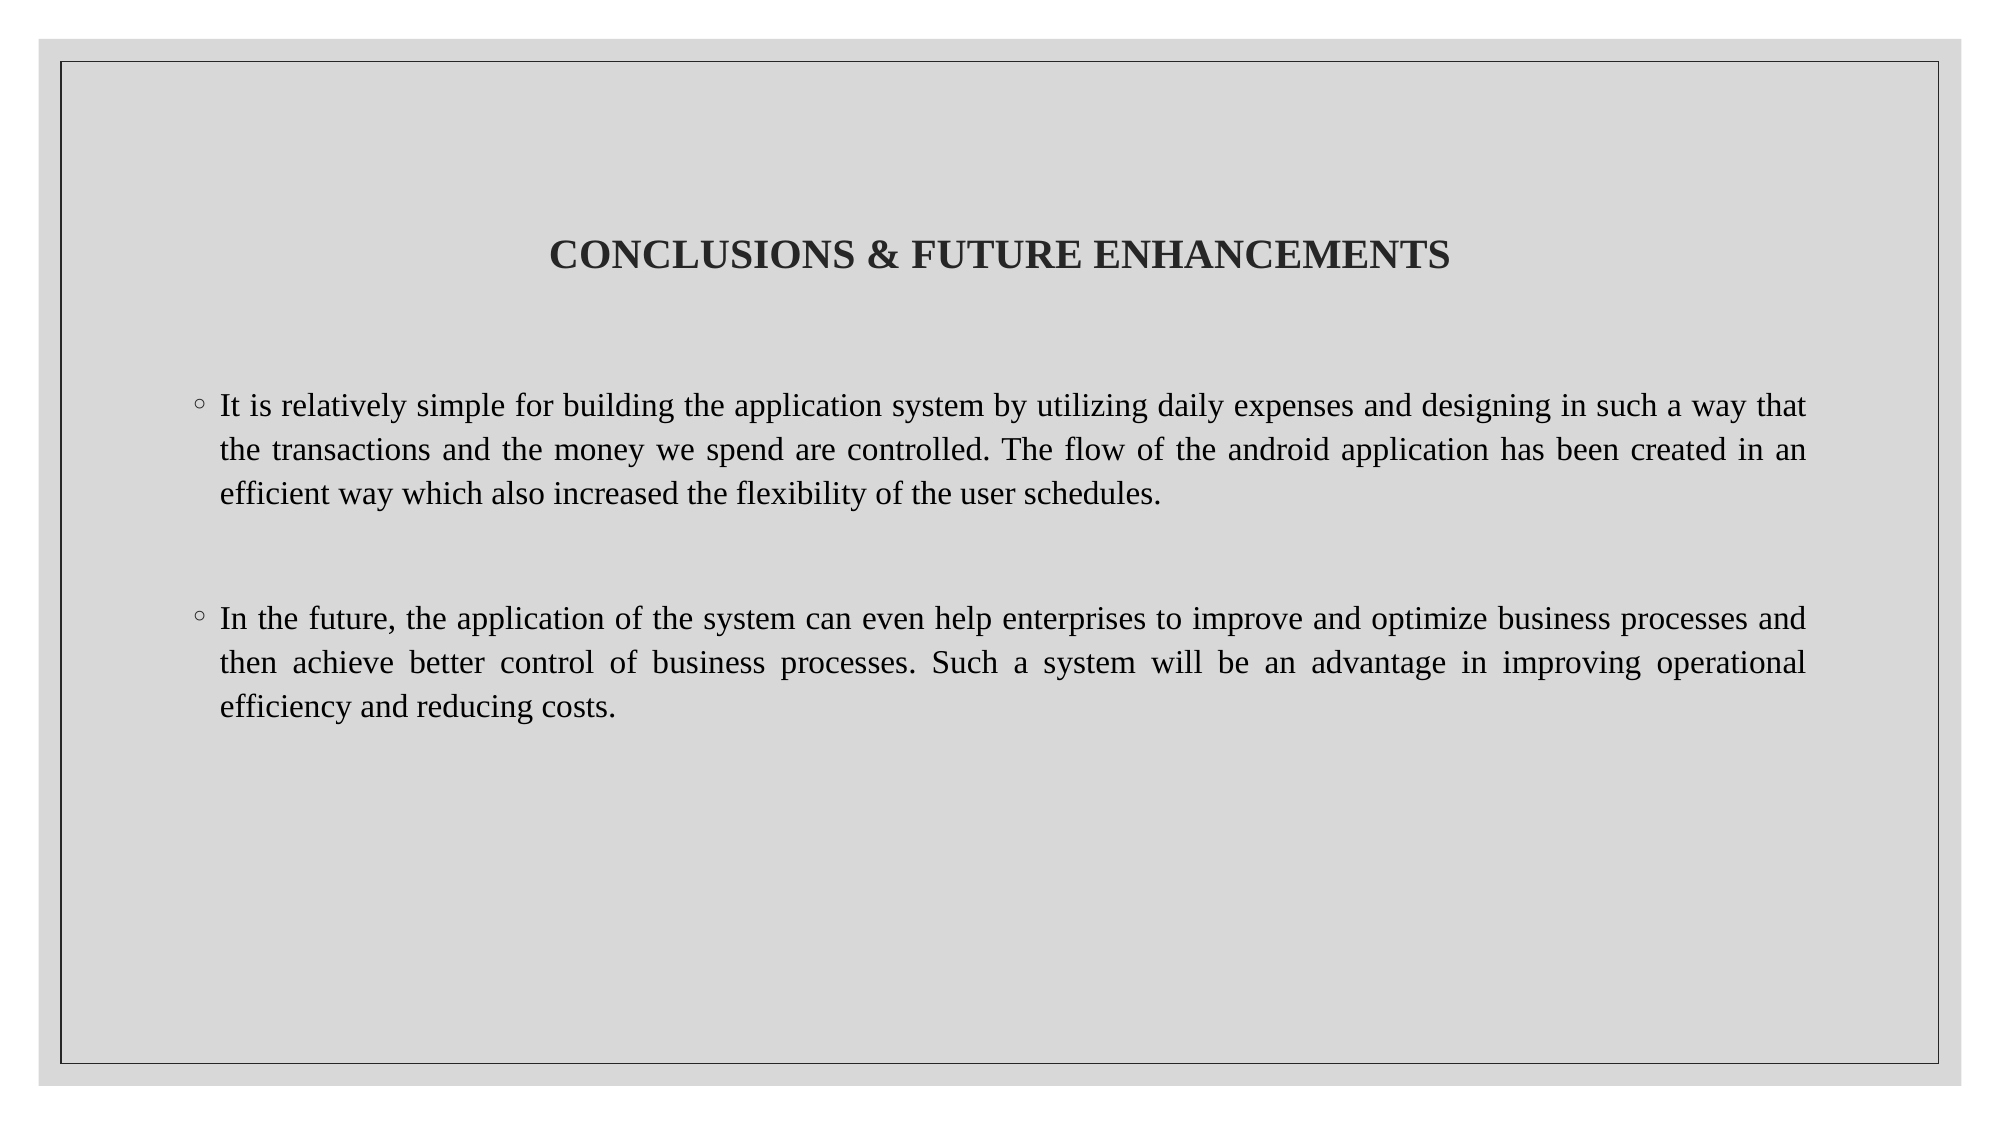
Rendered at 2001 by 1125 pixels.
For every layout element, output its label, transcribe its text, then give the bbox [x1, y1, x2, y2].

list It is relatively simple for building the application system by utilizing daily expenses and designing in such a way that the transactions and the money we spend are controlled. The flow of the android application has been created in an efficient way which also increased the flexibility of the user schedules. In the future, the application of the system can even help enterprises to improve and optimize business processes and then achieve better control of business processes. Such a system will be an advantage in improving operational efficiency and reducing costs. [174, 313, 1825, 977]
title CONCLUSIONS & FUTURE ENHANCEMENTS [174, 105, 1825, 313]
